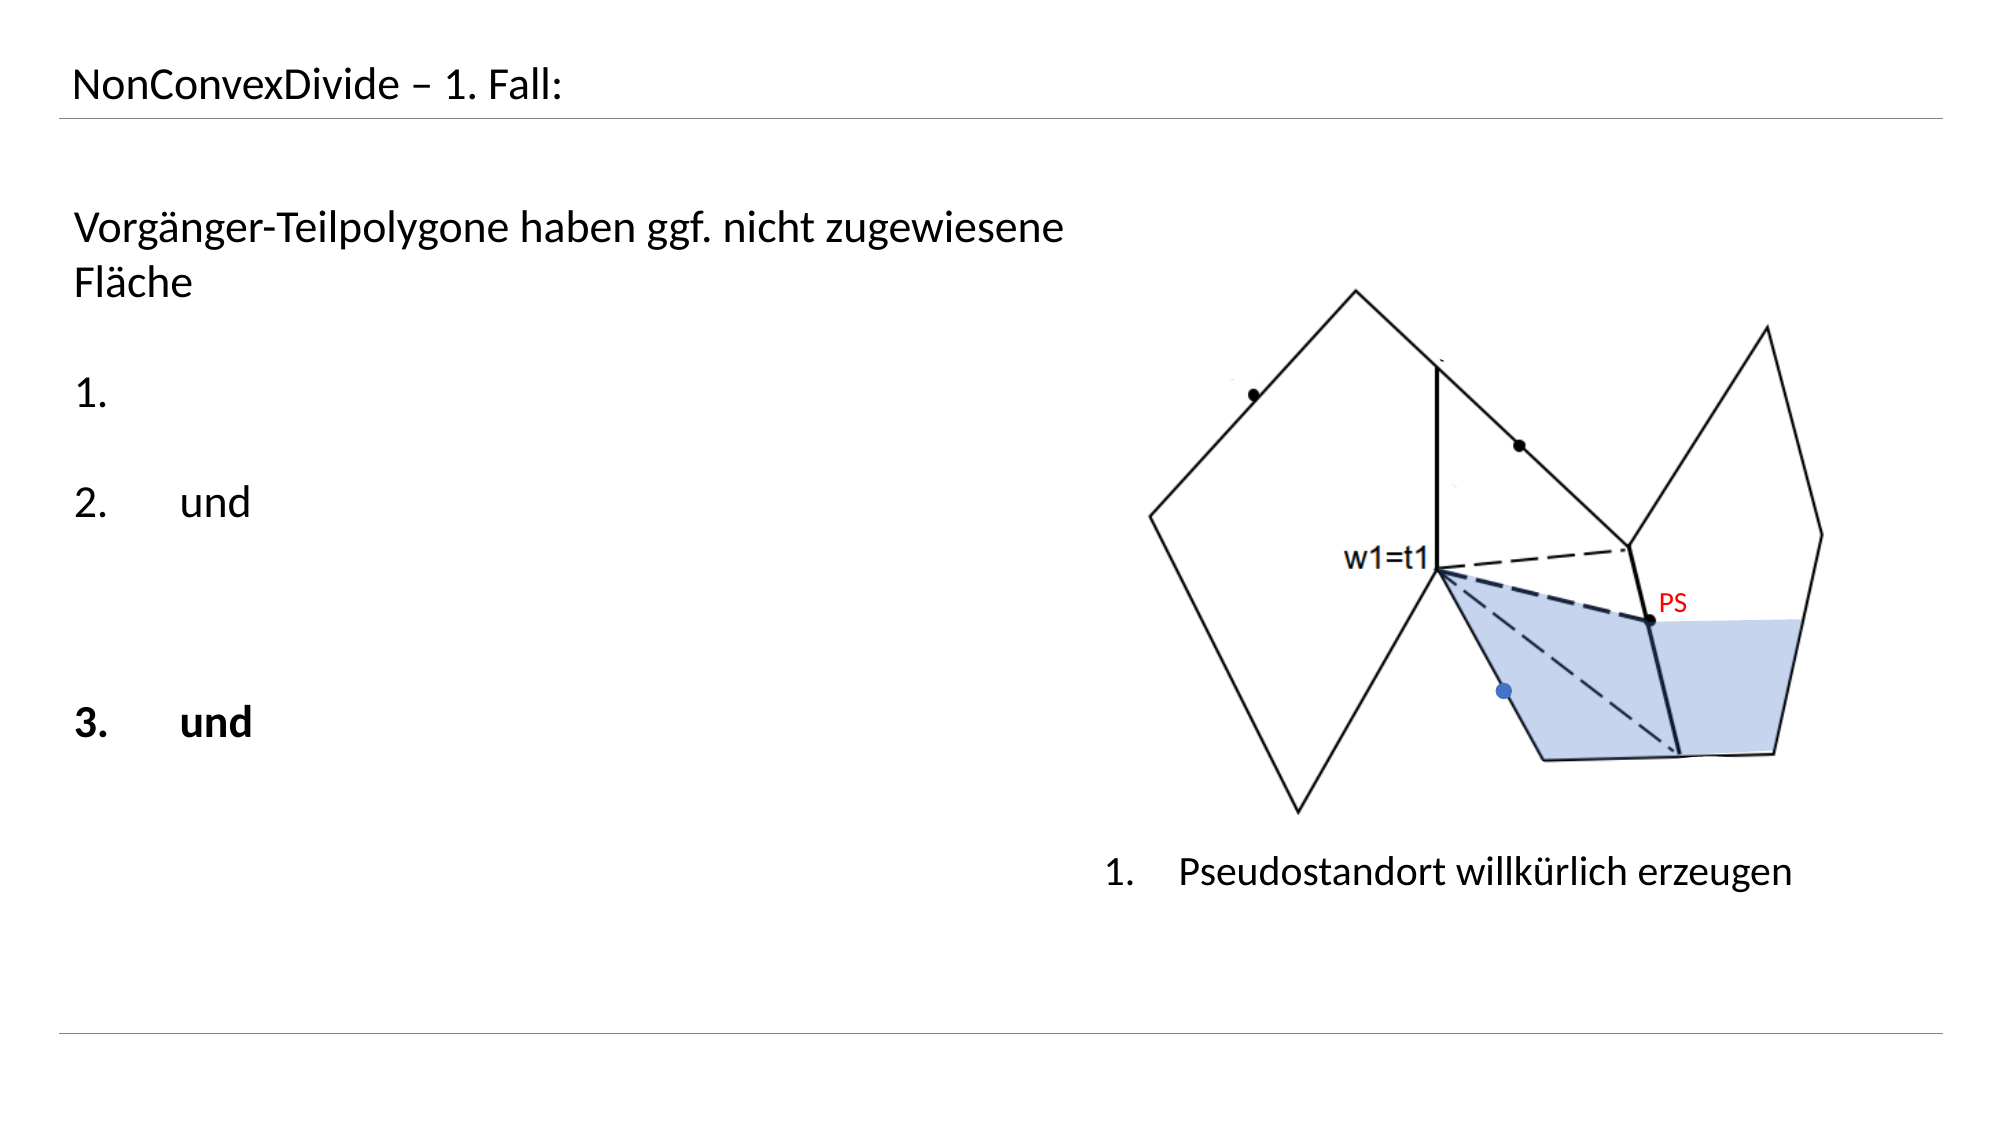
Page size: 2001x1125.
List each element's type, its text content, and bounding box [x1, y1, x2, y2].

text_box Pseudostandort willkürlich erzeugen [1088, 836, 1809, 1002]
picture [1106, 264, 1924, 863]
